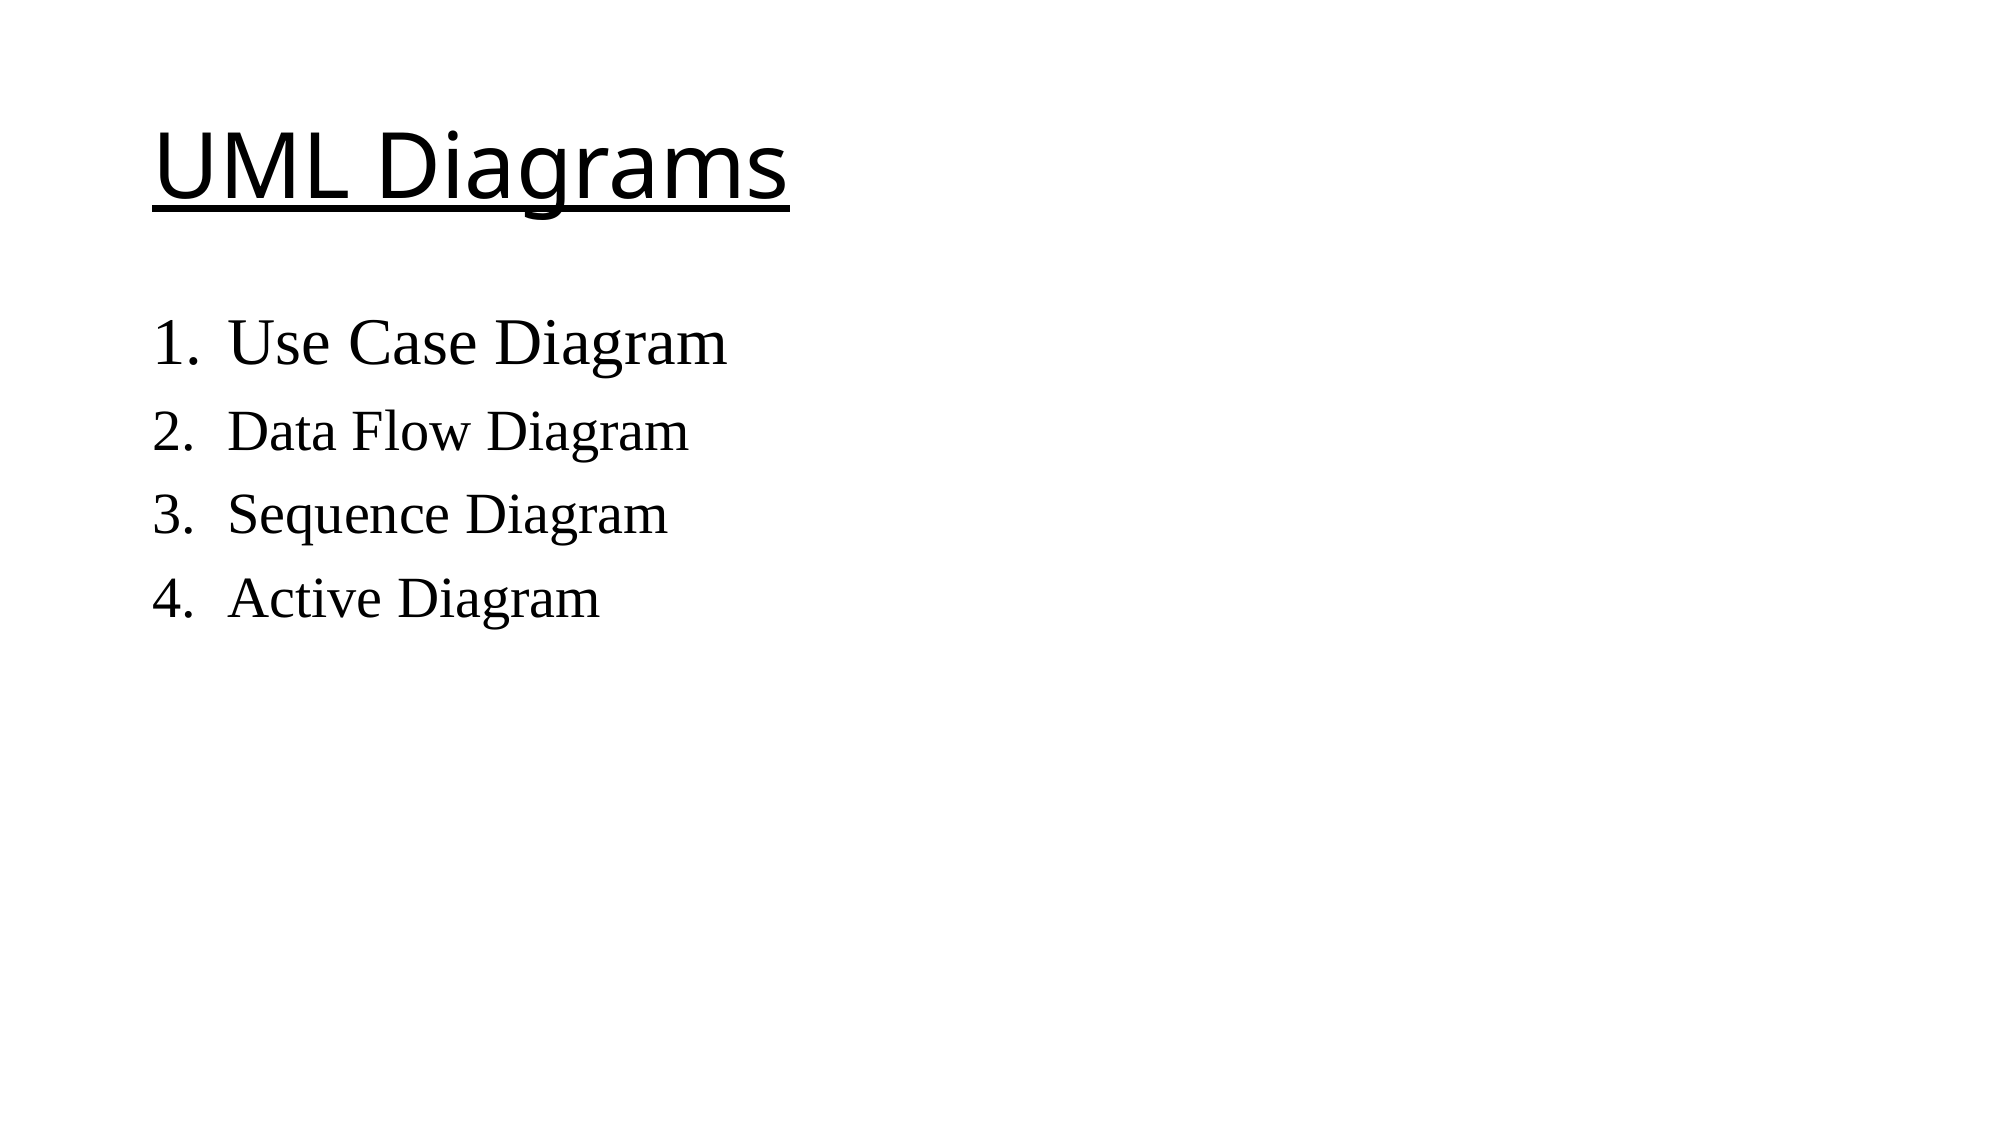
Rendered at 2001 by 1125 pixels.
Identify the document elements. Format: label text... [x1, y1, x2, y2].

list Use Case Diagram Data Flow Diagram Sequence Diagram Active Diagram [137, 299, 1863, 1014]
title UML Diagrams [137, 59, 1863, 278]
